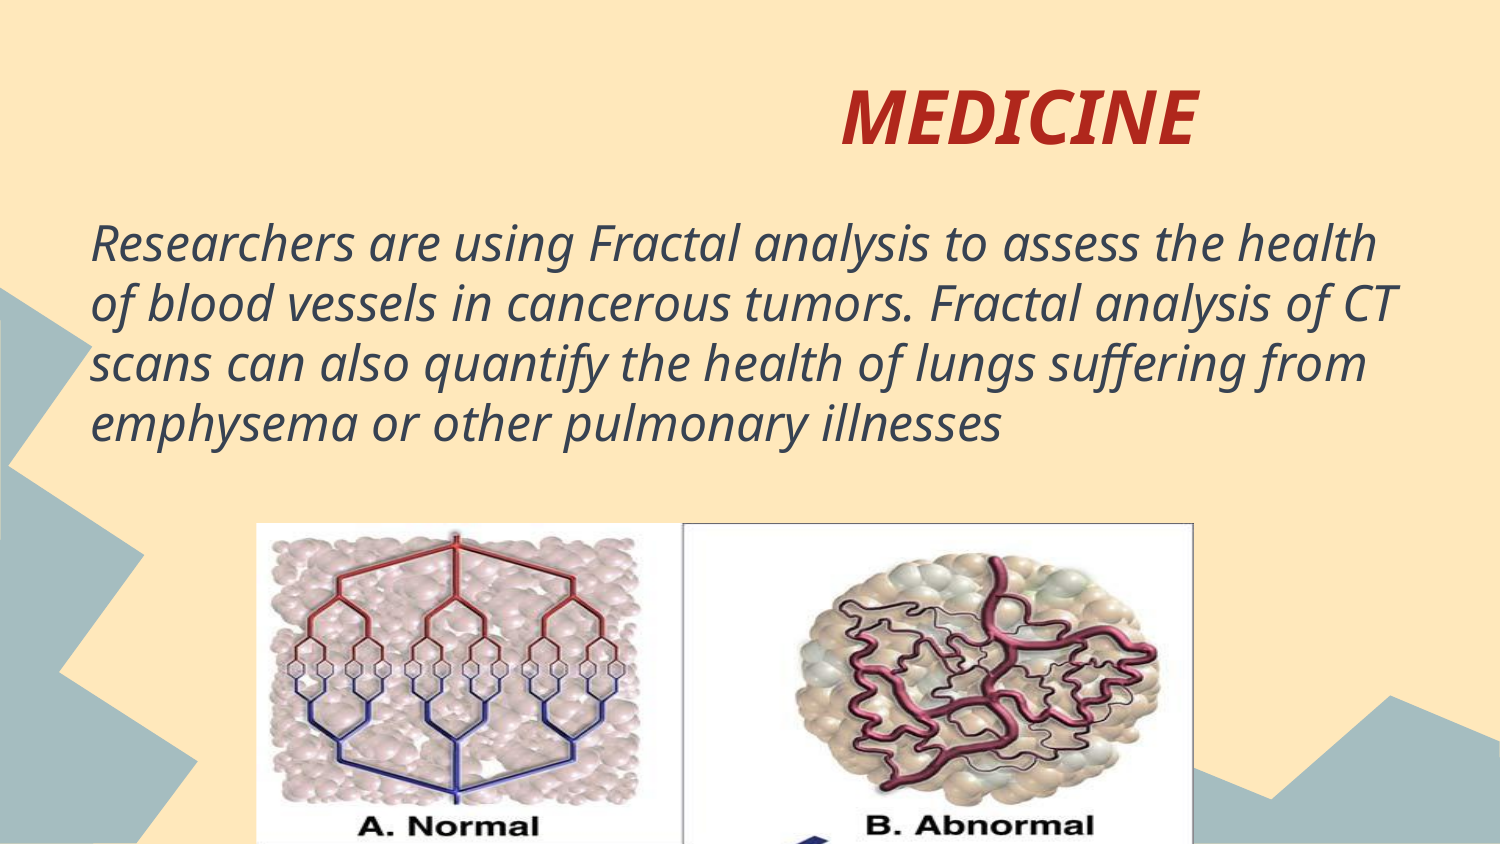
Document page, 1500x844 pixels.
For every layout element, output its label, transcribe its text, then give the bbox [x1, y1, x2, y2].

picture [256, 523, 1195, 844]
list Researchers are using Fractal analysis to assess the health of blood vessels in cancerous tumors. Fractal analysis of CT scans can also quantify the health of lungs suffering from emphysema or other pulmonary illnesses [75, 196, 1425, 808]
title MEDICINE [75, 33, 1425, 175]
